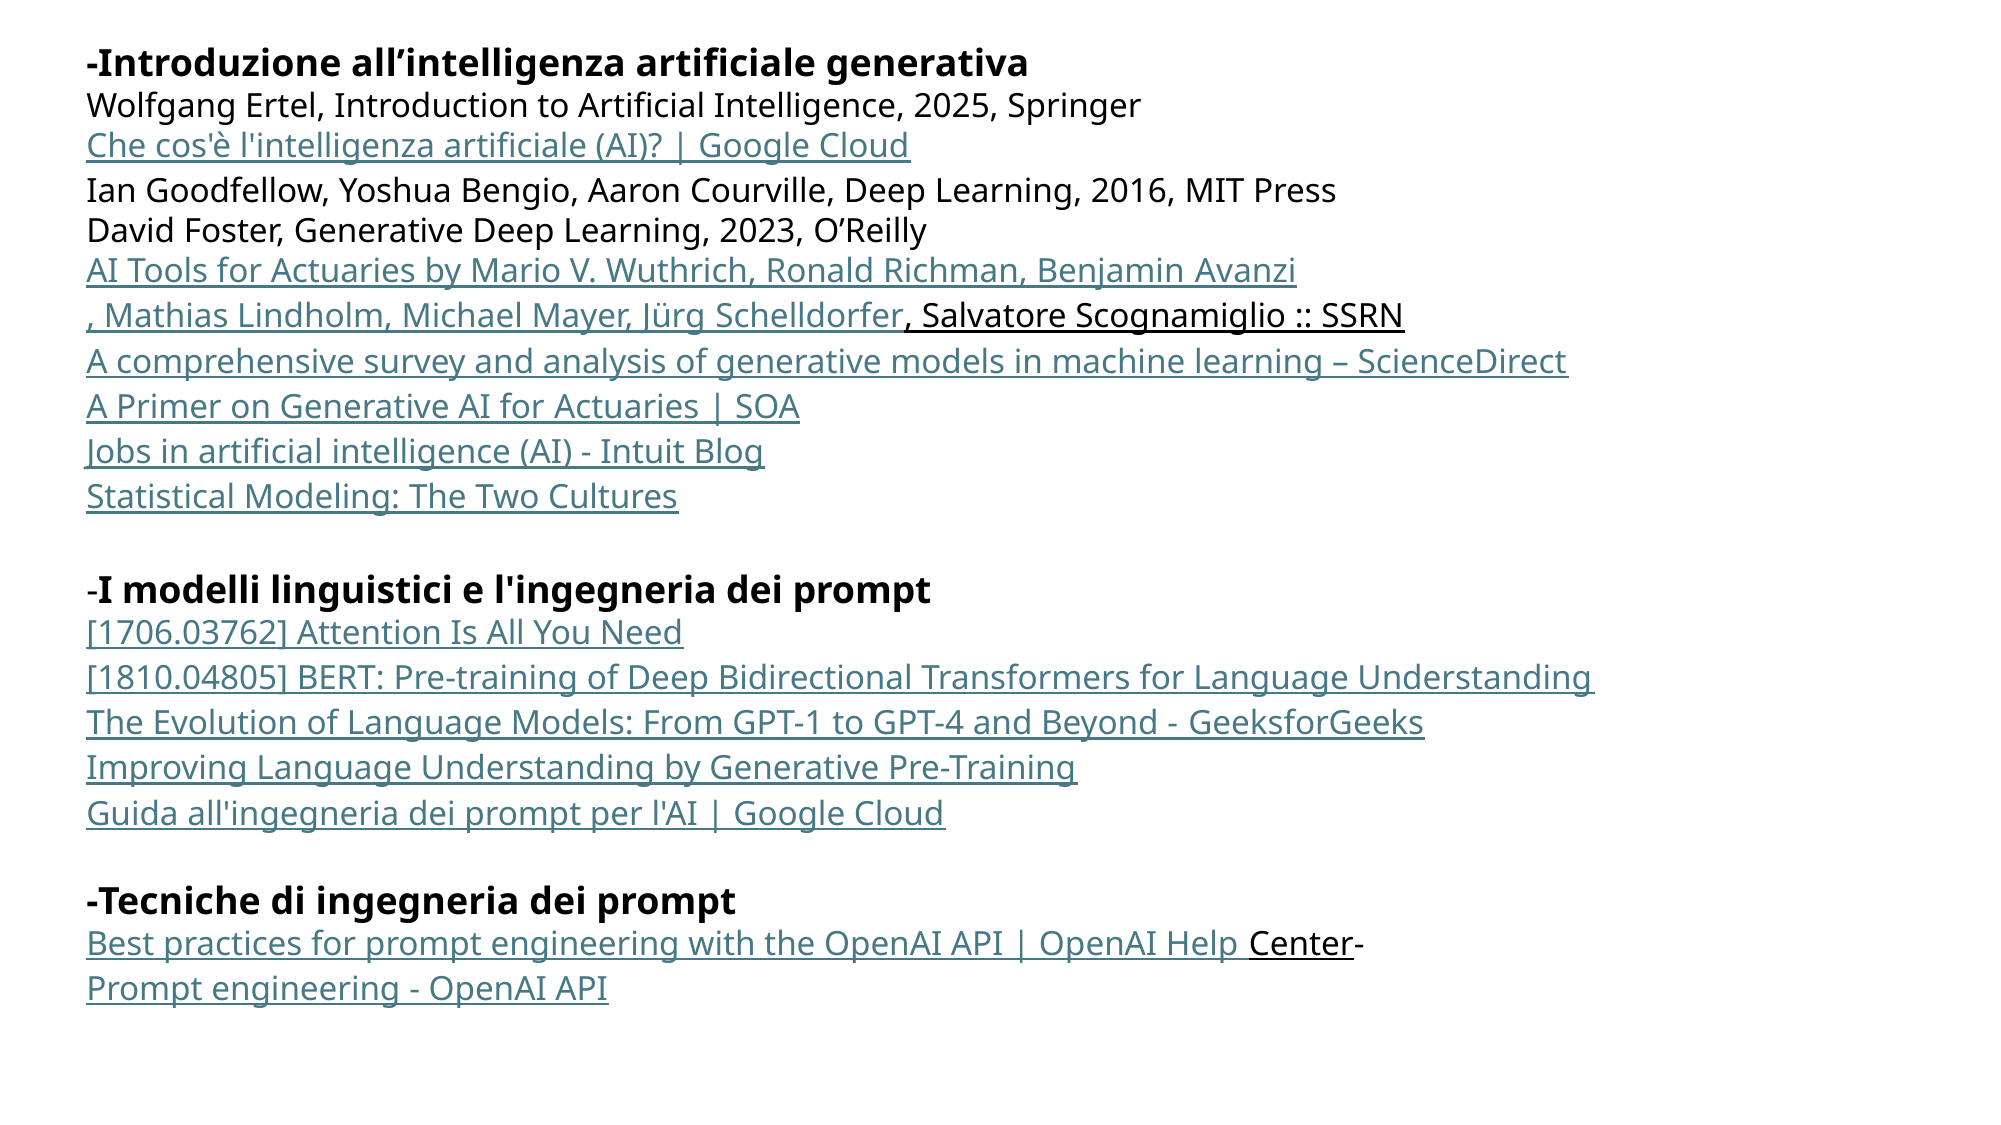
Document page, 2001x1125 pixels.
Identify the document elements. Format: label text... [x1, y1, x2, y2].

text_box -Introduzione all’intelligenza artificiale generativa Wolfgang Ertel, Introduction to Artificial Intelligence, 2025, Springer Che cos'è l'intelligenza artificiale (AI)? | Google Cloud Ian Goodfellow, Yoshua Bengio, Aaron Courville, Deep Learning, 2016, MIT Press David Foster, Generative Deep Learning, 2023, O’Reilly AI Tools for Actuaries by Mario V. Wuthrich, Ronald Richman, Benjamin Avanzi, Mathias Lindholm, Michael Mayer, Jürg Schelldorfer, Salvatore Scognamiglio :: SSRN A comprehensive survey and analysis of generative models in machine learning – ScienceDirect A Primer on Generative AI for Actuaries | SOA Jobs in artificial intelligence (AI) - Intuit Blog Statistical Modeling: The Two Cultures -I modelli linguistici e l'ingegneria dei prompt [1706.03762] Attention Is All You Need [1810.04805] BERT: Pre-training of Deep Bidirectional Transformers for Language Understanding The Evolution of Language Models: From GPT-1 to GPT-4 and Beyond - GeeksforGeeks Improving Language Understanding by Generative Pre-Training Guida all'ingegneria dei prompt per l'AI | Google Cloud -Tecniche di ingegneria dei prompt Best practices for prompt engineering with the OpenAI API | OpenAI Help Center- Prompt engineering - OpenAI API [71, 32, 1929, 1065]
